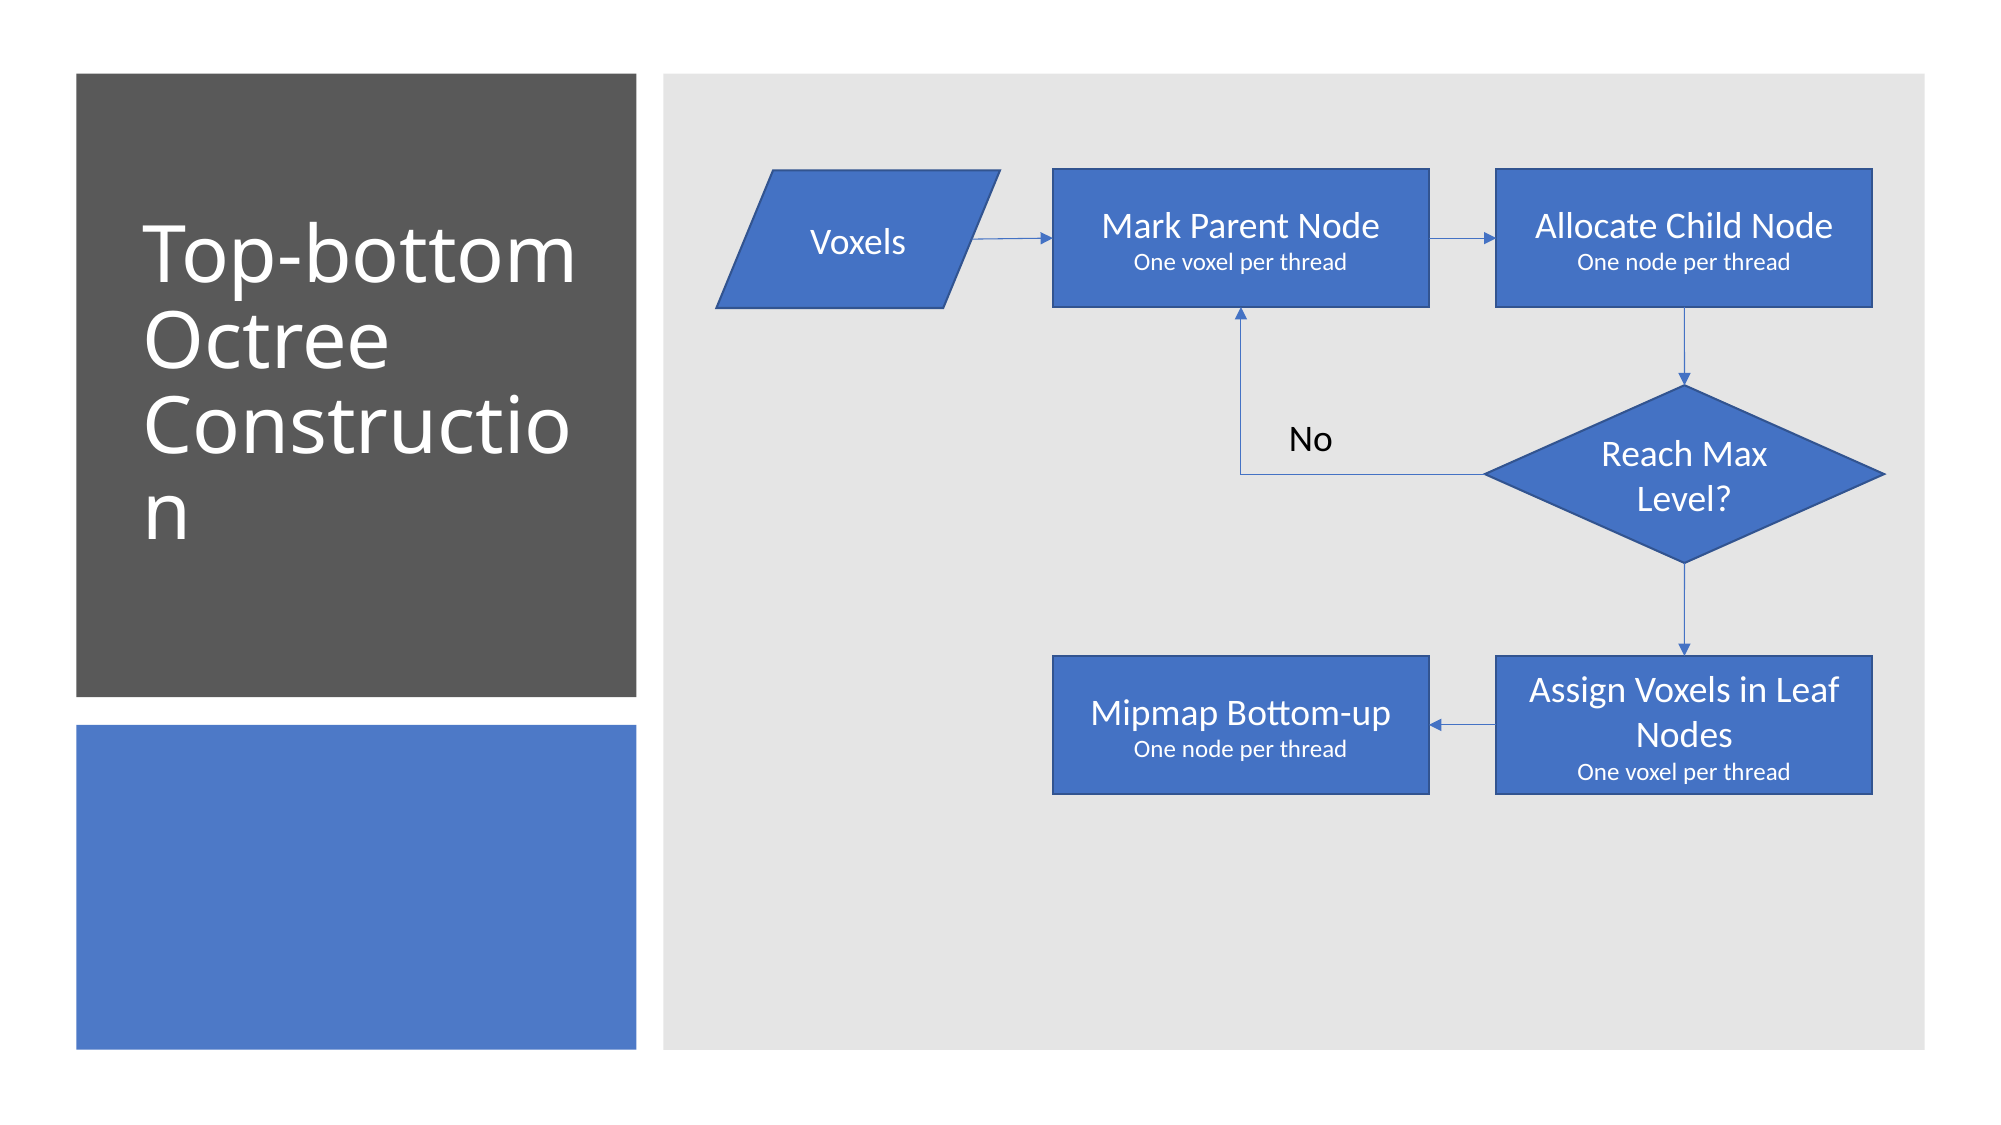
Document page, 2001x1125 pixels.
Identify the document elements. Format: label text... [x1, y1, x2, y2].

text_box Mark Parent Node One voxel per thread [1052, 168, 1430, 308]
text_box [662, 72, 1926, 1051]
text_box Mipmap Bottom-up One node per thread [1052, 655, 1430, 795]
text_box [75, 724, 637, 1051]
text_box Voxels [714, 169, 1002, 310]
text_box [75, 72, 637, 698]
text_box Allocate Child Node One node per thread [1495, 168, 1873, 308]
text_box Reach Max Level? [1484, 384, 1887, 564]
title Top-bottom Octree Construction [127, 120, 595, 652]
text_box Assign Voxels in Leaf Nodes One voxel per thread [1495, 655, 1873, 795]
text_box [1240, 306, 1485, 475]
